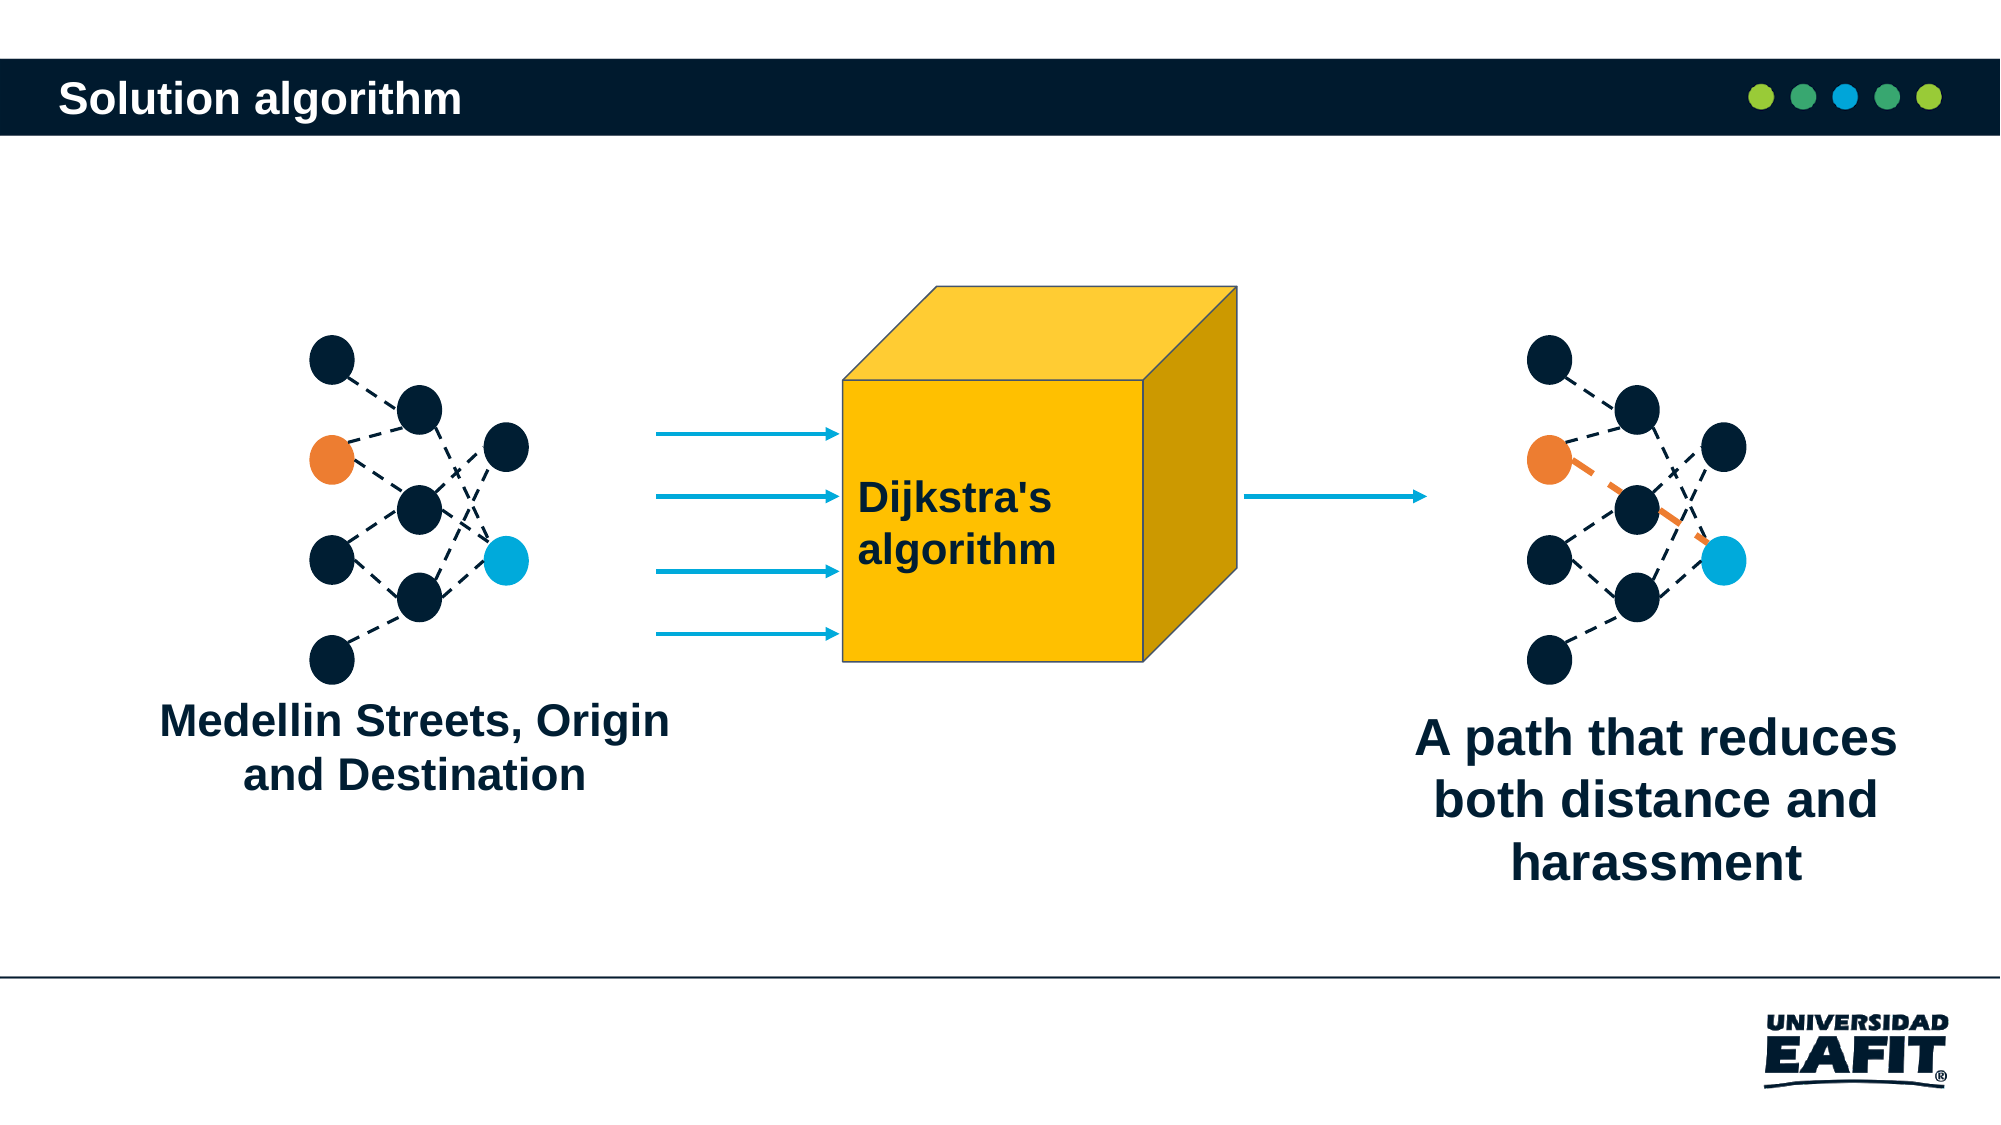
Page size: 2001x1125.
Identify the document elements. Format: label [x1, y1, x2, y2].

text_box [1526, 334, 1747, 686]
picture [0, 0, 2000, 1125]
text_box [309, 334, 530, 686]
